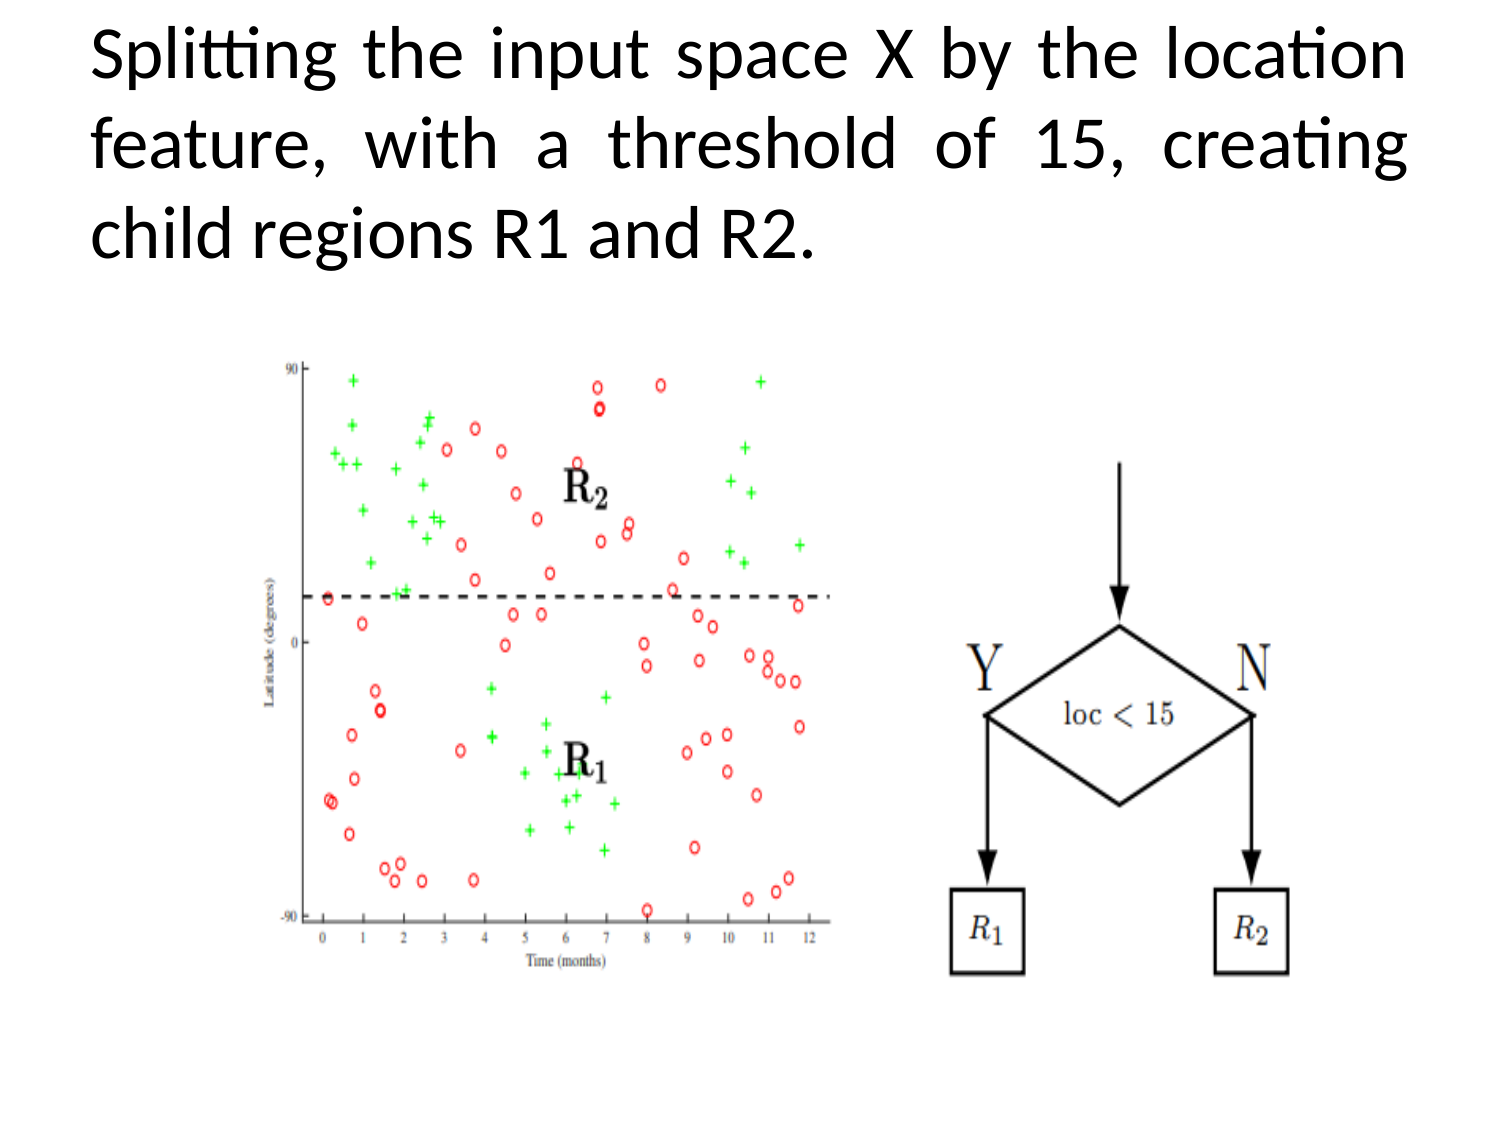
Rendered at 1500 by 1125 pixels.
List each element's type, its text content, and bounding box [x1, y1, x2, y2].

picture [236, 328, 1323, 1006]
title Splitting the input space X by the location feature, with a threshold of 15, creating child regions R1 and R2. [75, 45, 1425, 233]
